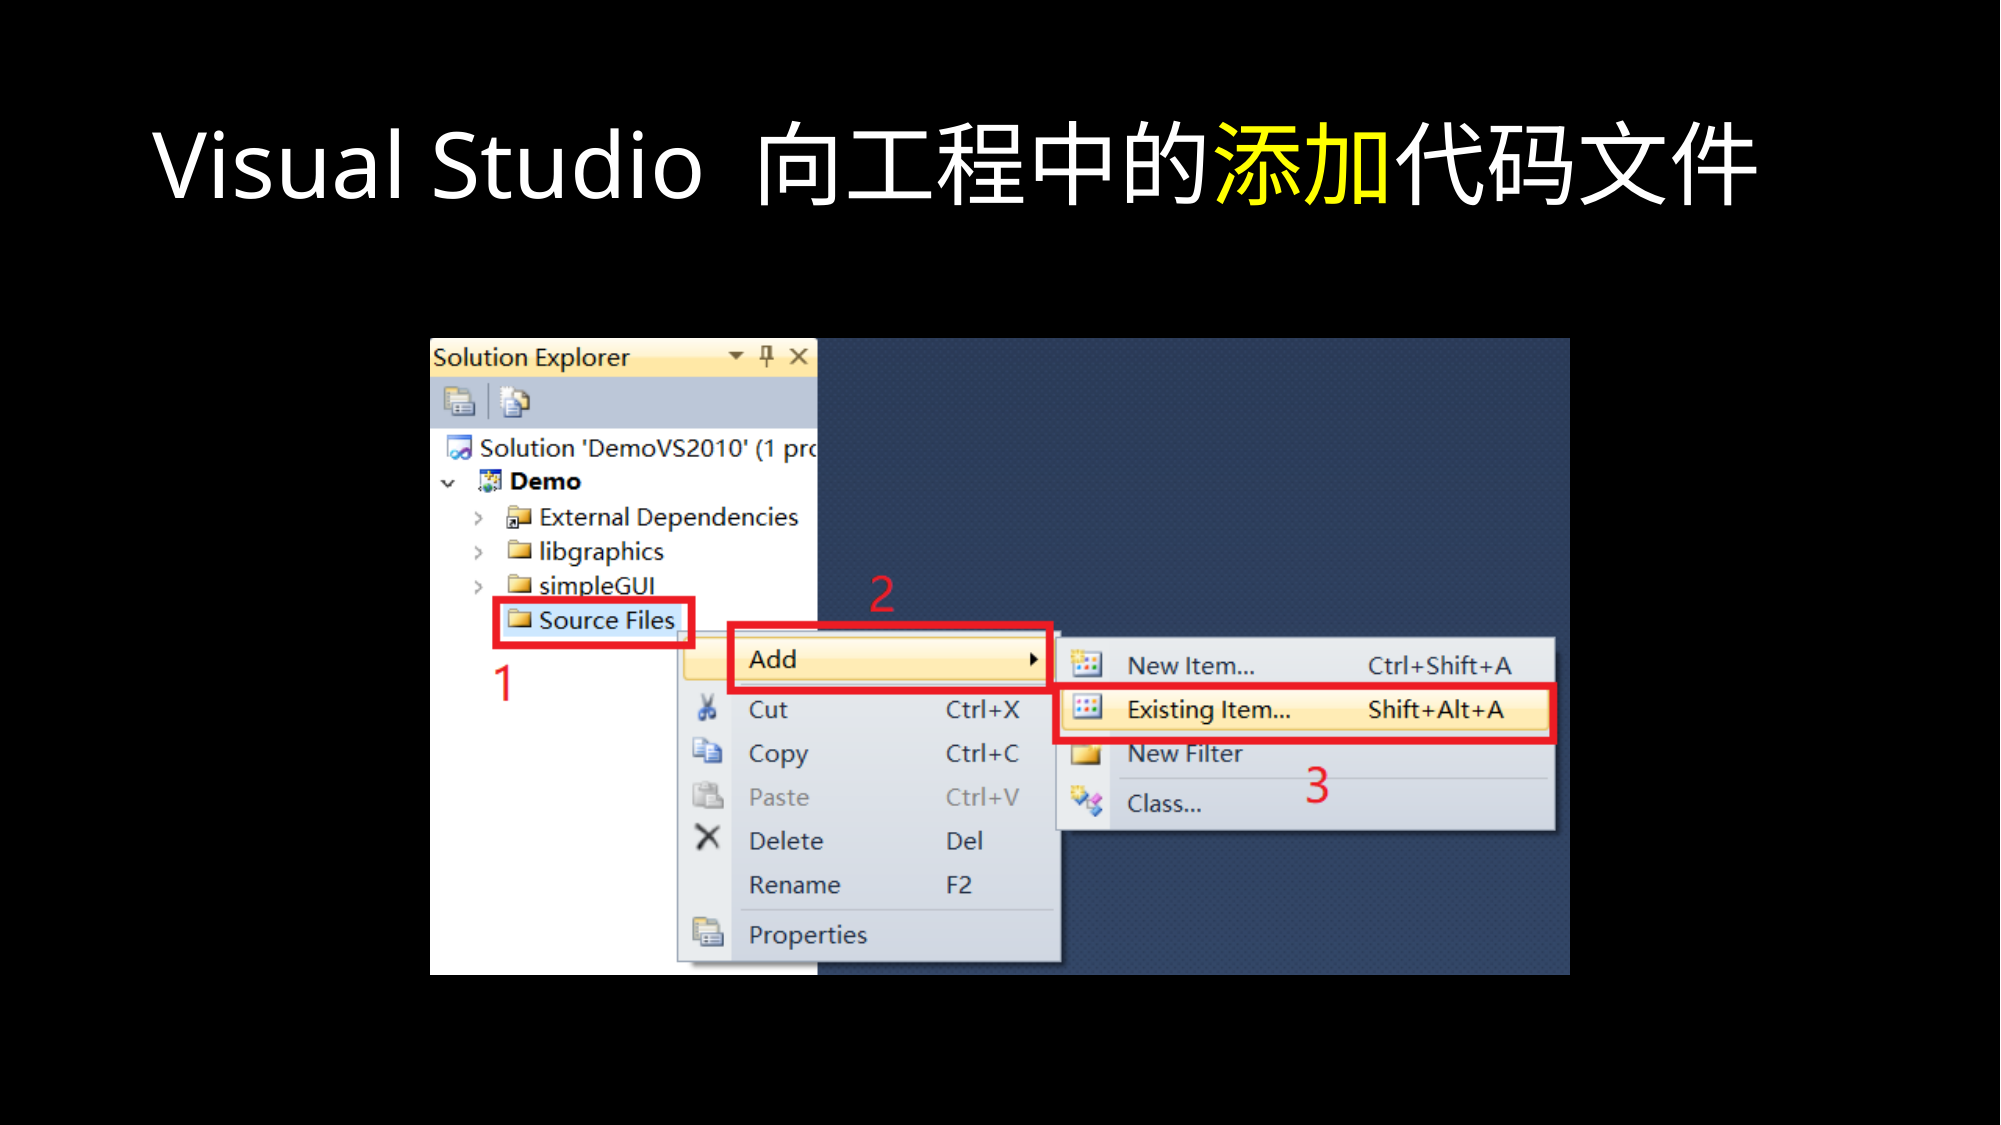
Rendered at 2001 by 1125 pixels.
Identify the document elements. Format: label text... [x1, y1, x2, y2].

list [430, 338, 1570, 975]
title Visual Studio 向工程中的添加代码文件 [137, 59, 1863, 278]
